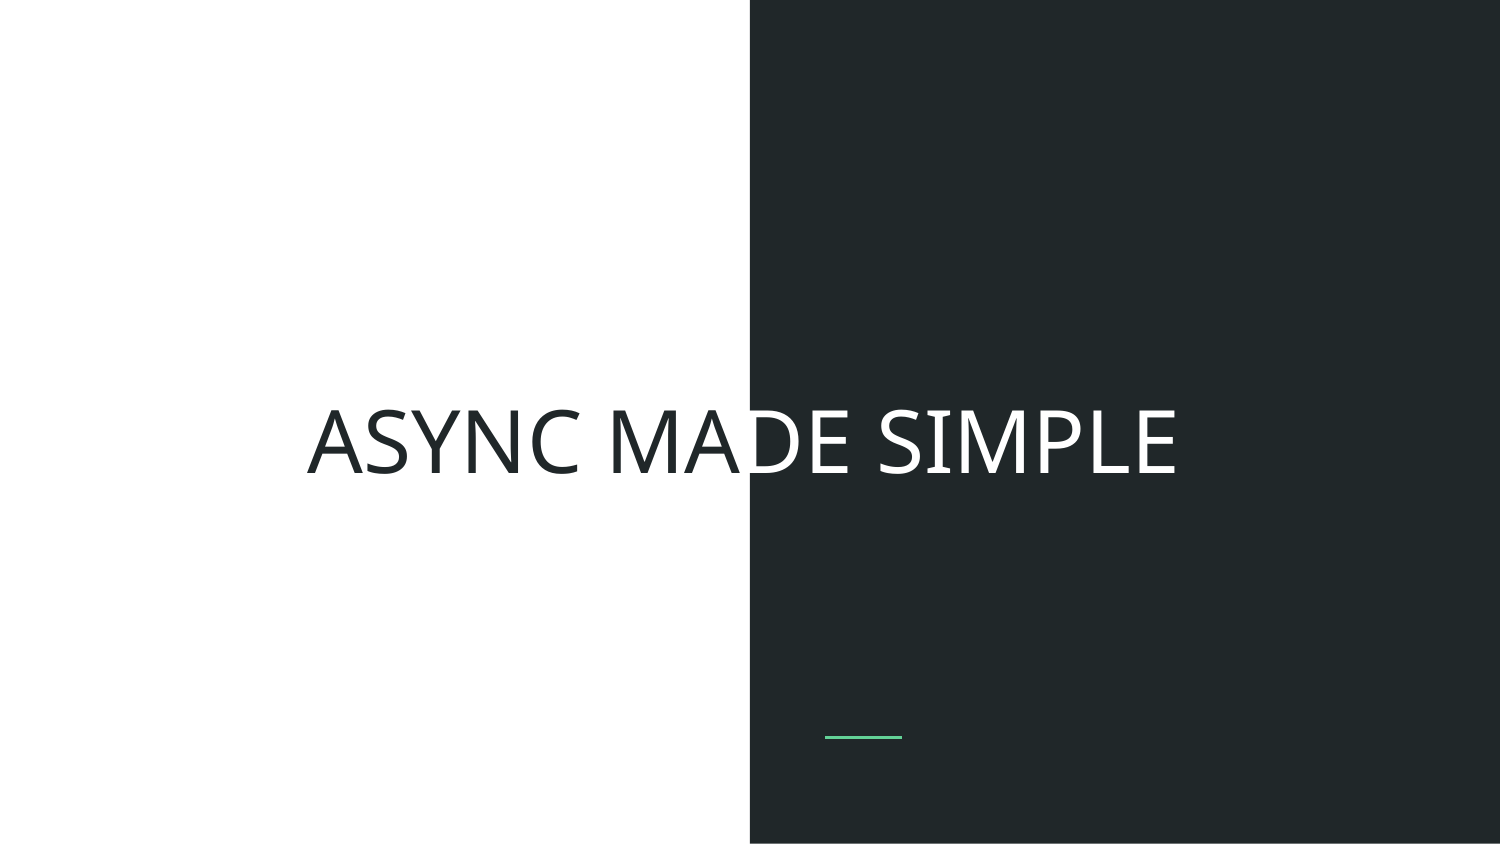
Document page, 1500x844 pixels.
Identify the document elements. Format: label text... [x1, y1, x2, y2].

title ASYNC MADE SIMPLE [0, 266, 1495, 514]
